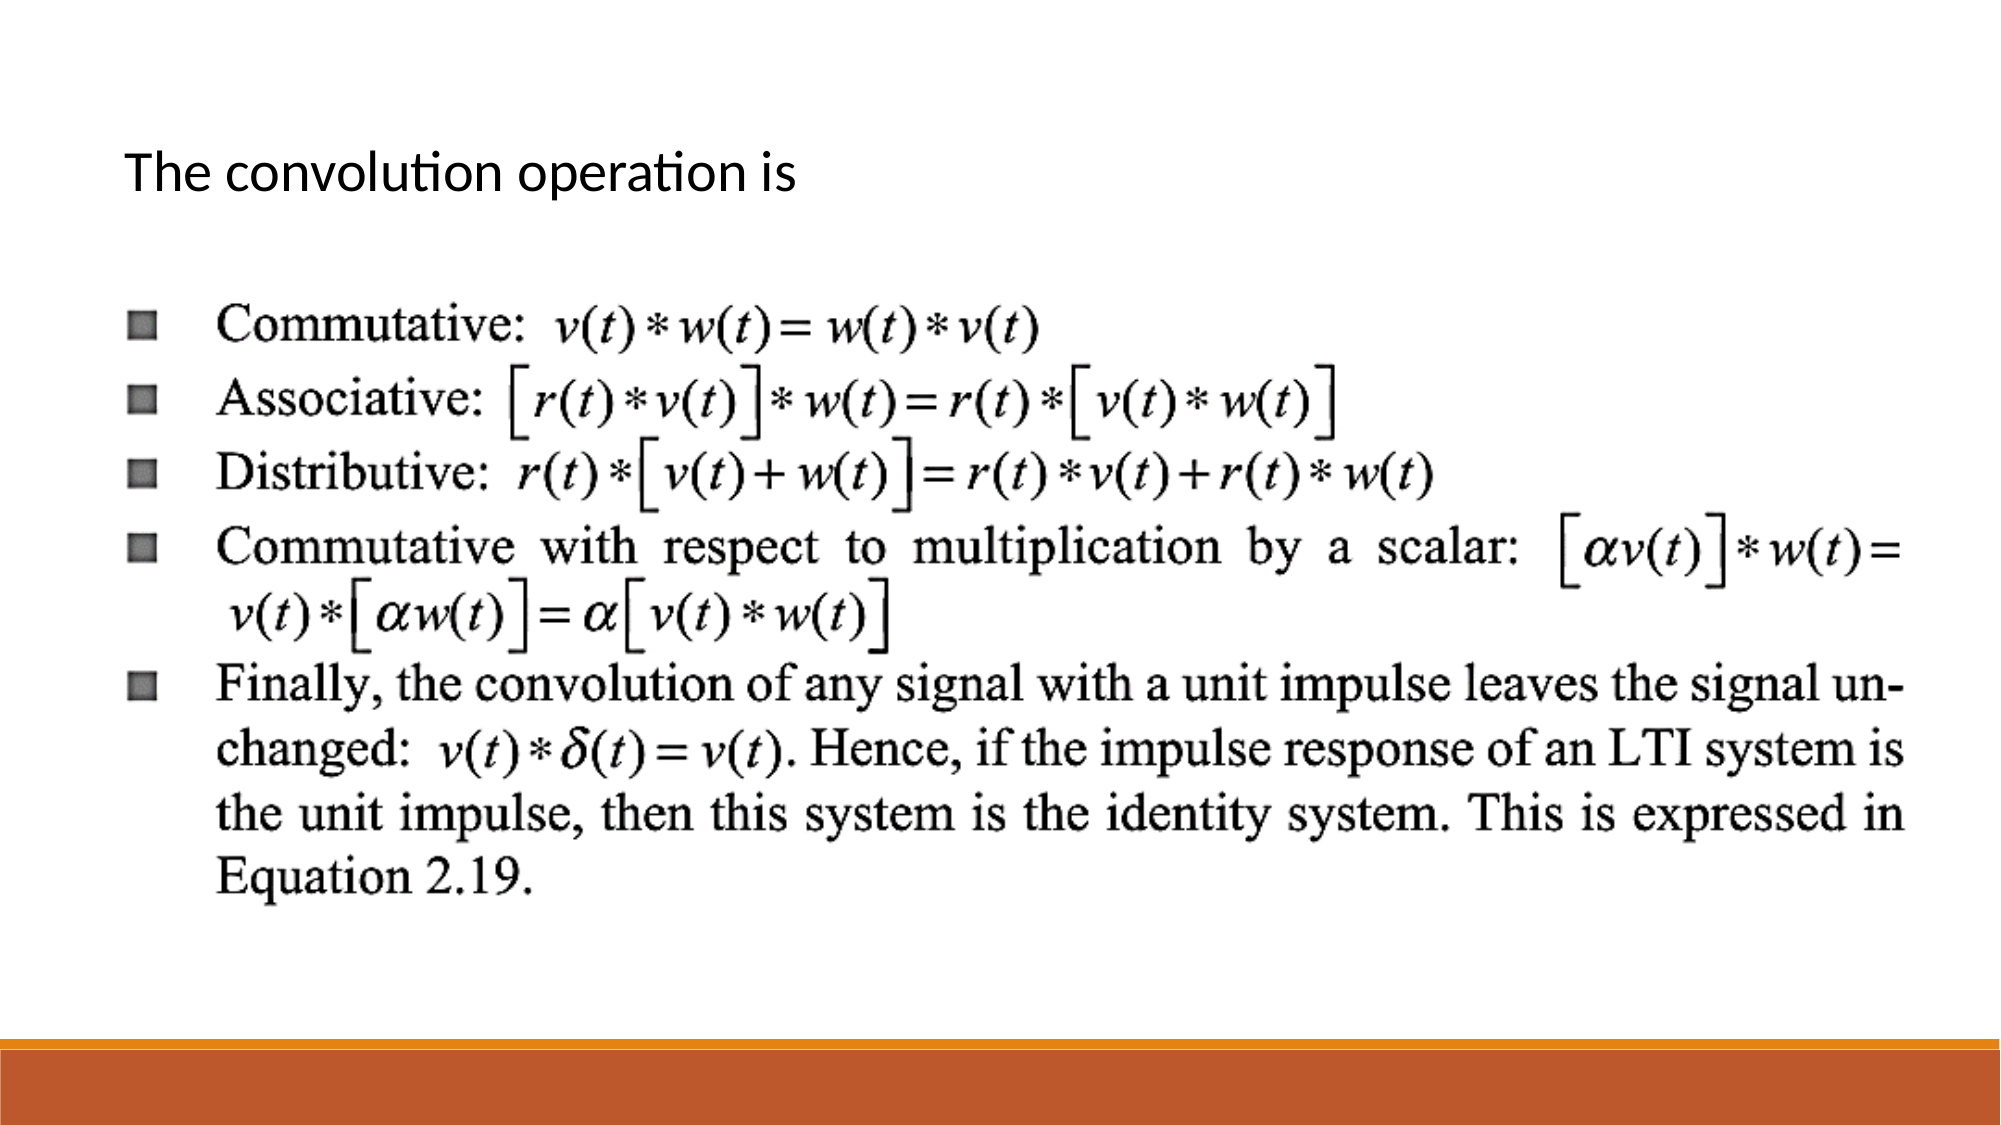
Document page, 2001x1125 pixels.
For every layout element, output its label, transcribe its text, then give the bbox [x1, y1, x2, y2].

picture [109, 291, 1948, 915]
text_box The convolution operation is [109, 125, 1110, 211]
